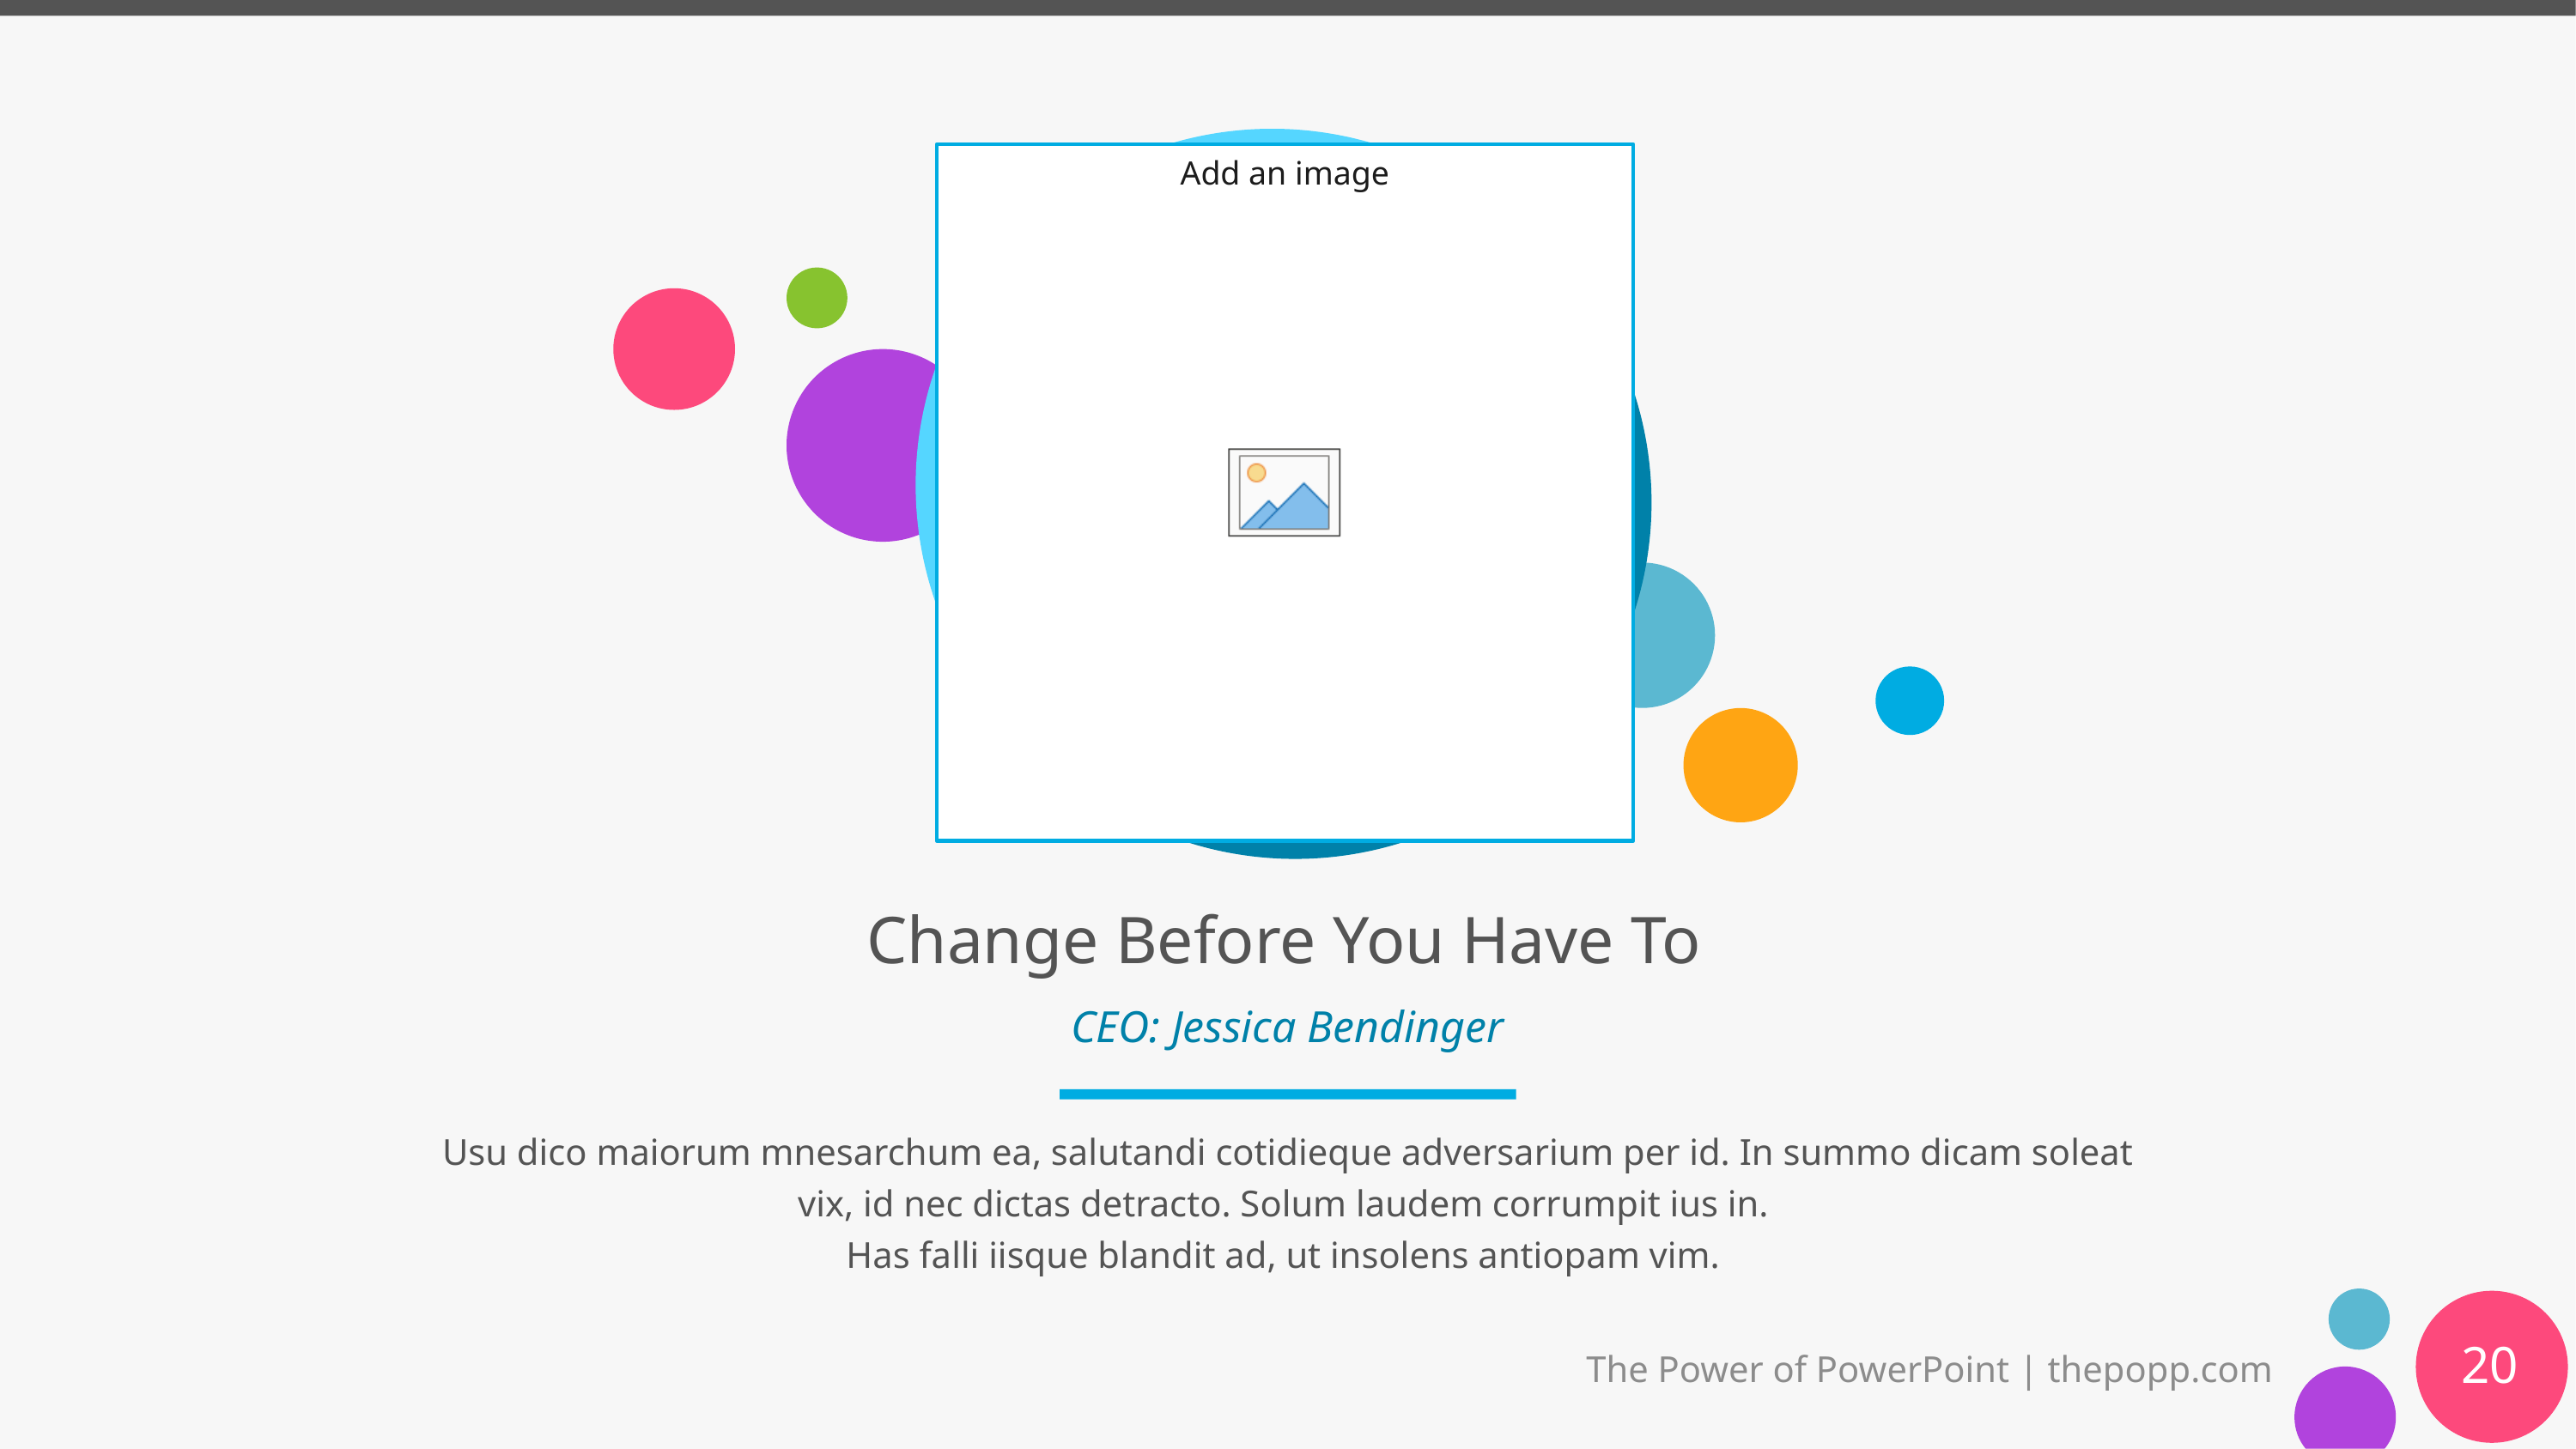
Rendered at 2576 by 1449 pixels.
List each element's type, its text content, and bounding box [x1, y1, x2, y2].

list Usu dico maiorum mnesarchum ea, salutandi cotidieque adversarium per id. In summo dicam soleat vix, id nec dictas detracto. Solum laudem corrumpit ius in. Has falli iisque blandit ad, ut insolens antiopam vim. [408, 1109, 2168, 1333]
slide_number 20 [2414, 1328, 2567, 1406]
picture [939, 147, 1631, 838]
list CEO: Jessica Bendinger [613, 978, 1963, 1059]
footer The Power of PowerPoint | thepopp.com [1479, 1332, 2296, 1410]
title Change Before You Have To [610, 876, 1959, 988]
